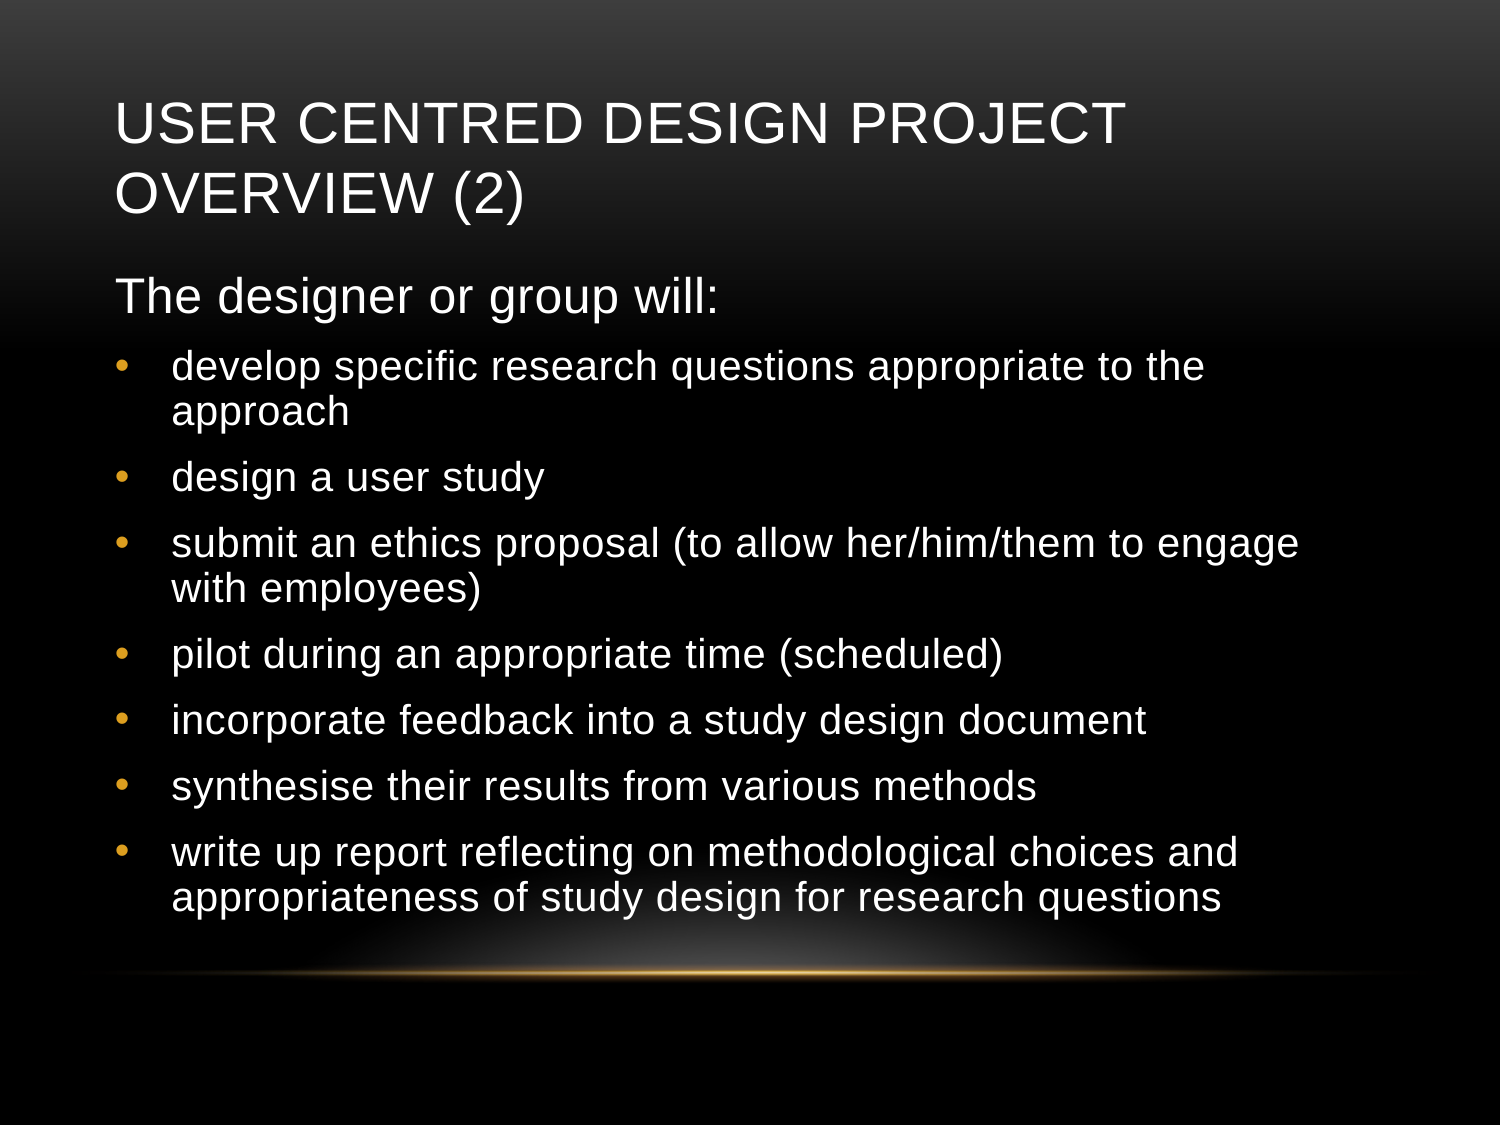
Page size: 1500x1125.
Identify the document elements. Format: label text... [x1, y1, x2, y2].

picture [0, 0, 1500, 1125]
title User Centred Design Project Overview (2) [99, 45, 1400, 233]
list The designer or group will: develop specific research questions appropriate to the approach design a user study submit an ethics proposal (to allow her/him/them to engage with employees) pilot during an appropriate time (scheduled) incorporate feedback into a study design document synthesise their results from various methods write up report reflecting on methodological choices and appropriateness of study design for research questions [99, 262, 1400, 938]
